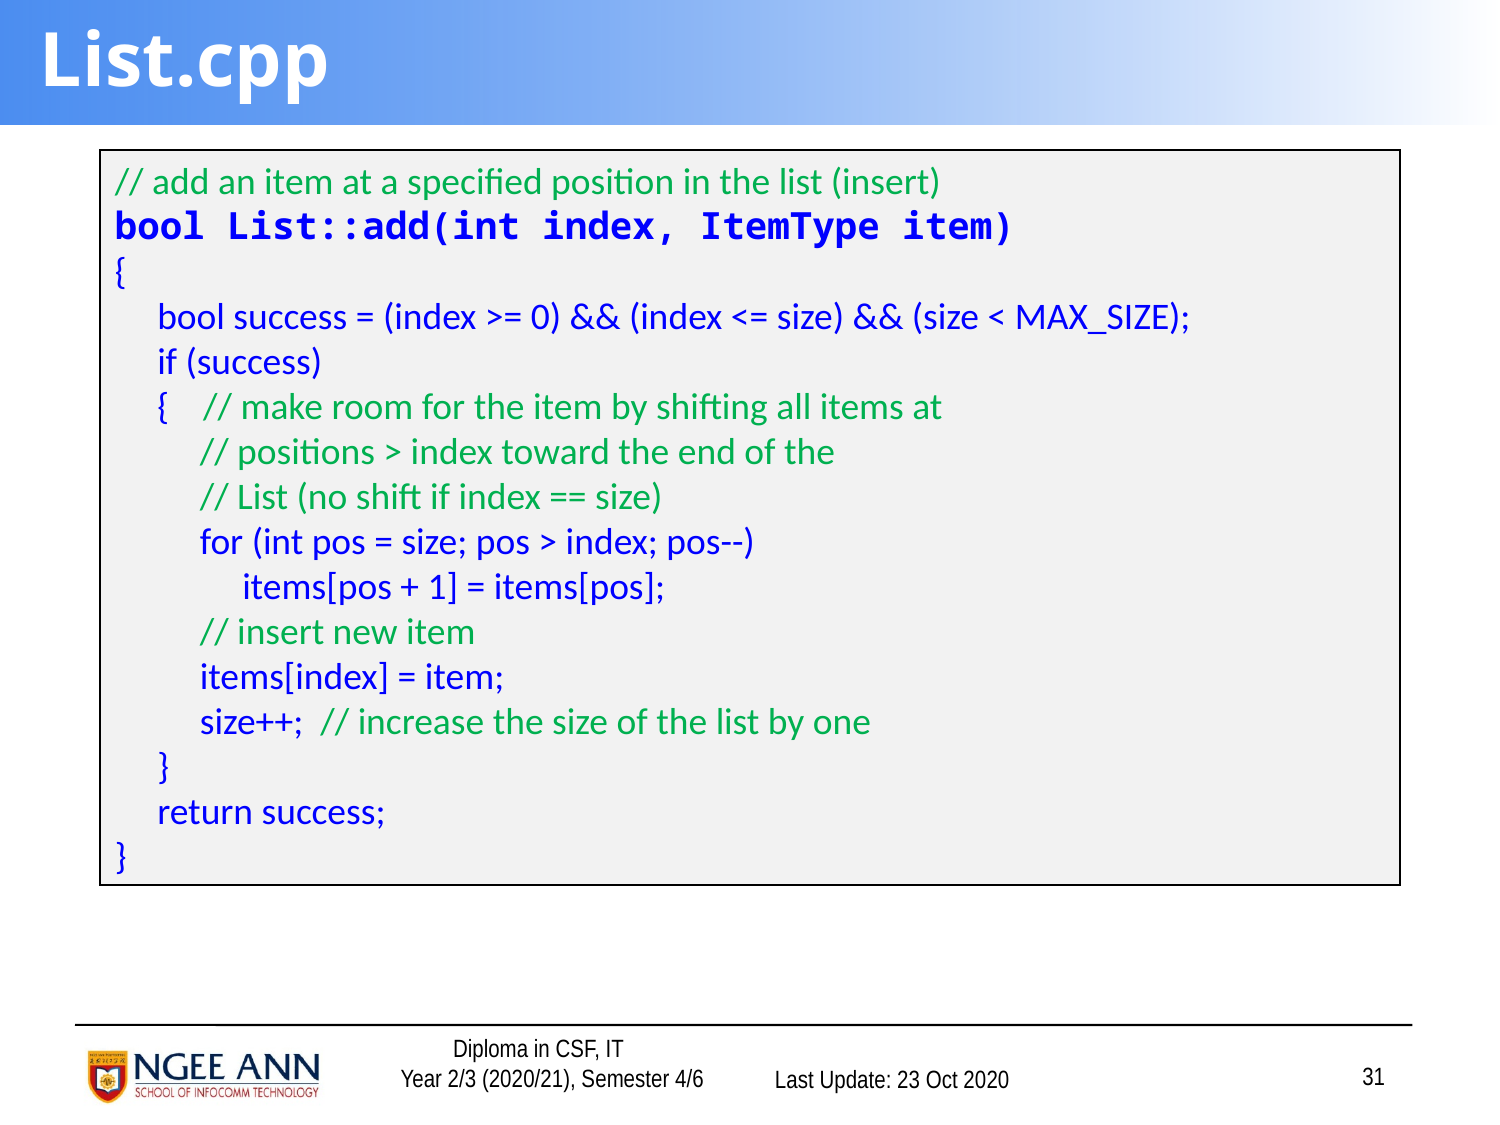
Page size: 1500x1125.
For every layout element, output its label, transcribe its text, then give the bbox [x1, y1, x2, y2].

picture [62, 1028, 344, 1125]
title List.cpp [23, 0, 1500, 115]
text_box // add an item at a specified position in the list (insert) bool List::add(int index, ItemType item) { bool success = (index >= 0) && (index <= size) && (size < MAX_SIZE); if (success) { // make room for the item by shifting all items at // positions > index toward the end of the // List (no shift if index == size) for (int pos = size; pos > index; pos--) items[pos + 1] = items[pos]; // insert new item items[index] = item; size++; // increase the size of the list by one } return success; } [99, 149, 1400, 885]
